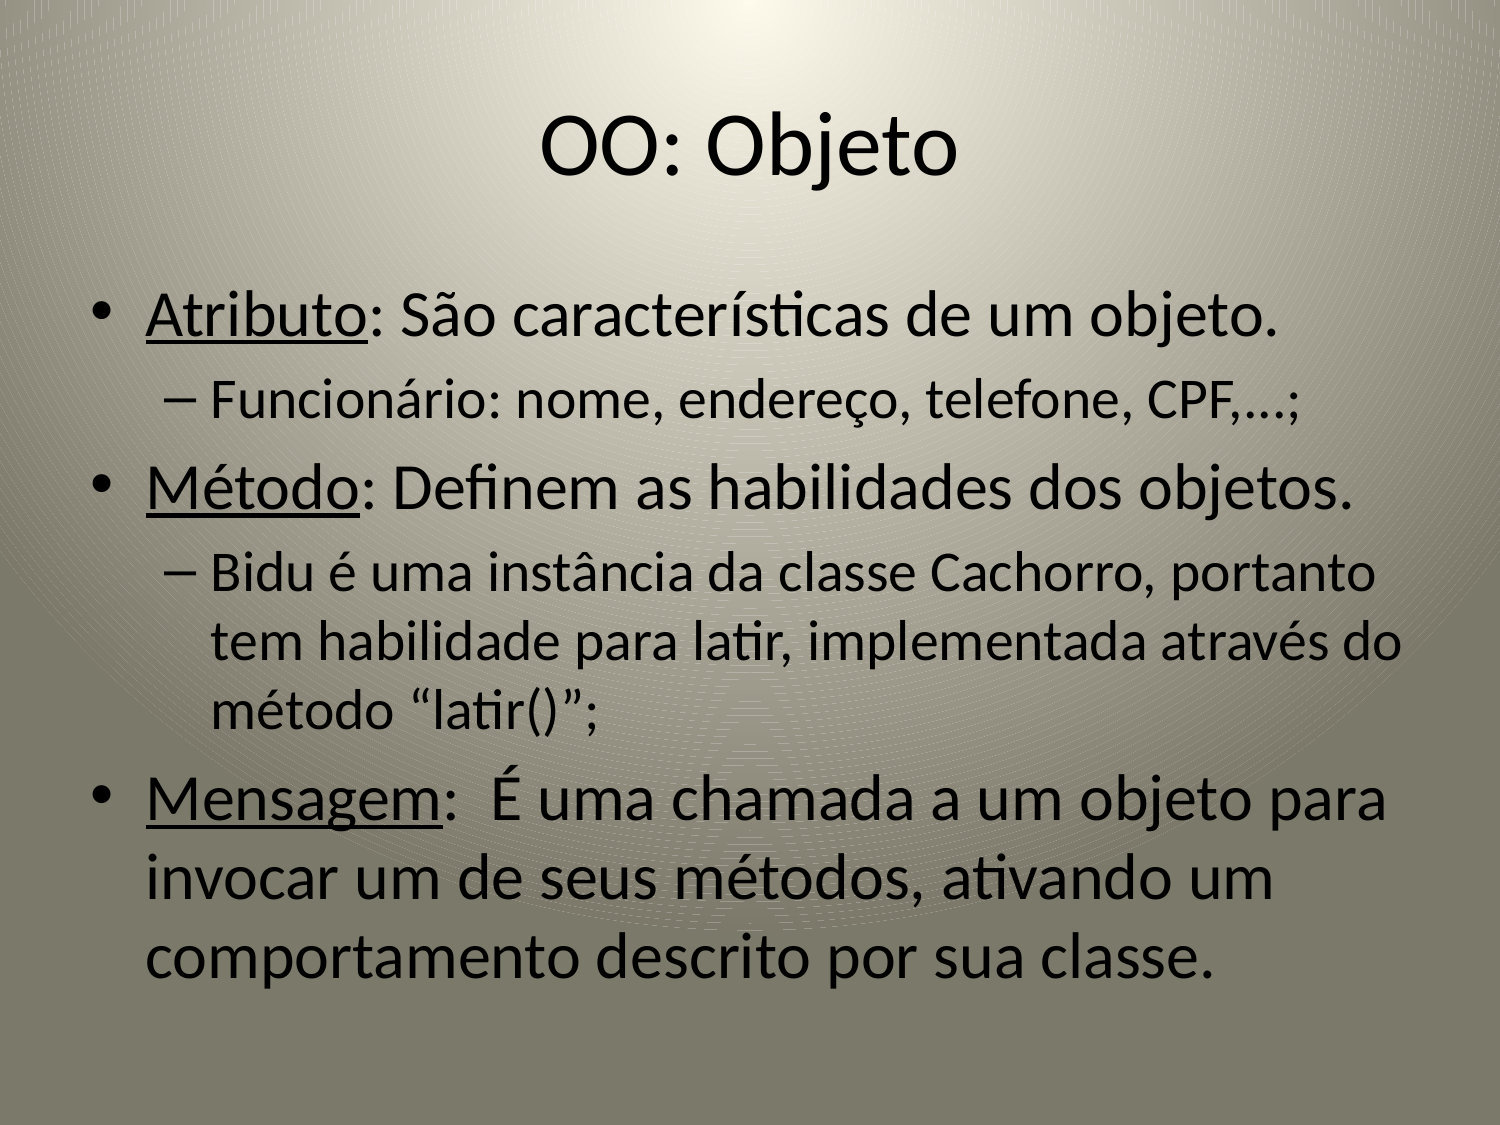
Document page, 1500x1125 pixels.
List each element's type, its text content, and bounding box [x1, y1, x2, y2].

list Atributo: São características de um objeto. Funcionário: nome, endereço, telefone, CPF,...; Método: Definem as habilidades dos objetos. Bidu é uma instância da classe Cachorro, portanto tem habilidade para latir, implementada através do método “latir()”; Mensagem: É uma chamada a um objeto para invocar um de seus métodos, ativando um comportamento descrito por sua classe. [75, 262, 1425, 1005]
title OO: Objeto [75, 45, 1425, 233]
